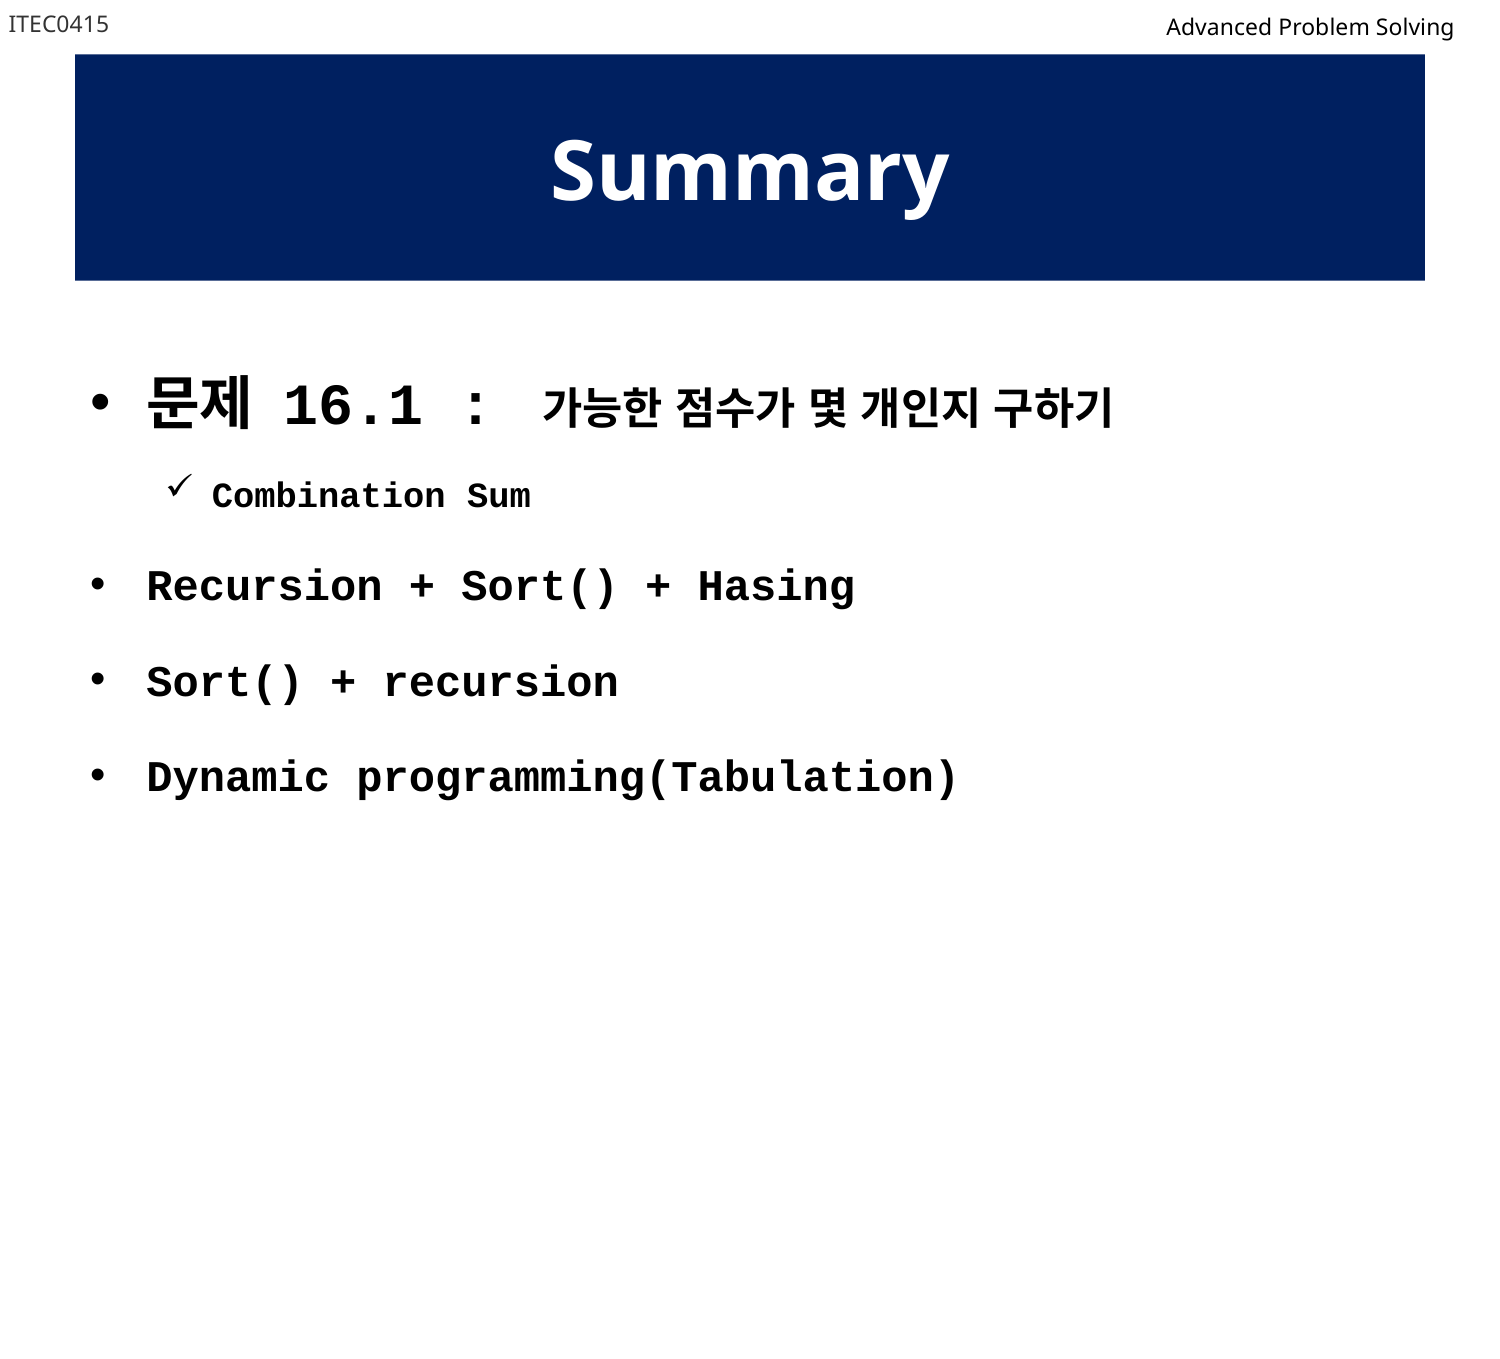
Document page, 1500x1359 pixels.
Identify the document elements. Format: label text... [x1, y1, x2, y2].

title Summary [75, 60, 1425, 281]
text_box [0, 1, 1500, 49]
list 문제 16.1 : 가능한 점수가 몇 개인지 구하기 Combination Sum Recursion + Sort() + Hasing Sort() + recursion Dynamic programming(Tabulation) [75, 316, 1436, 1188]
